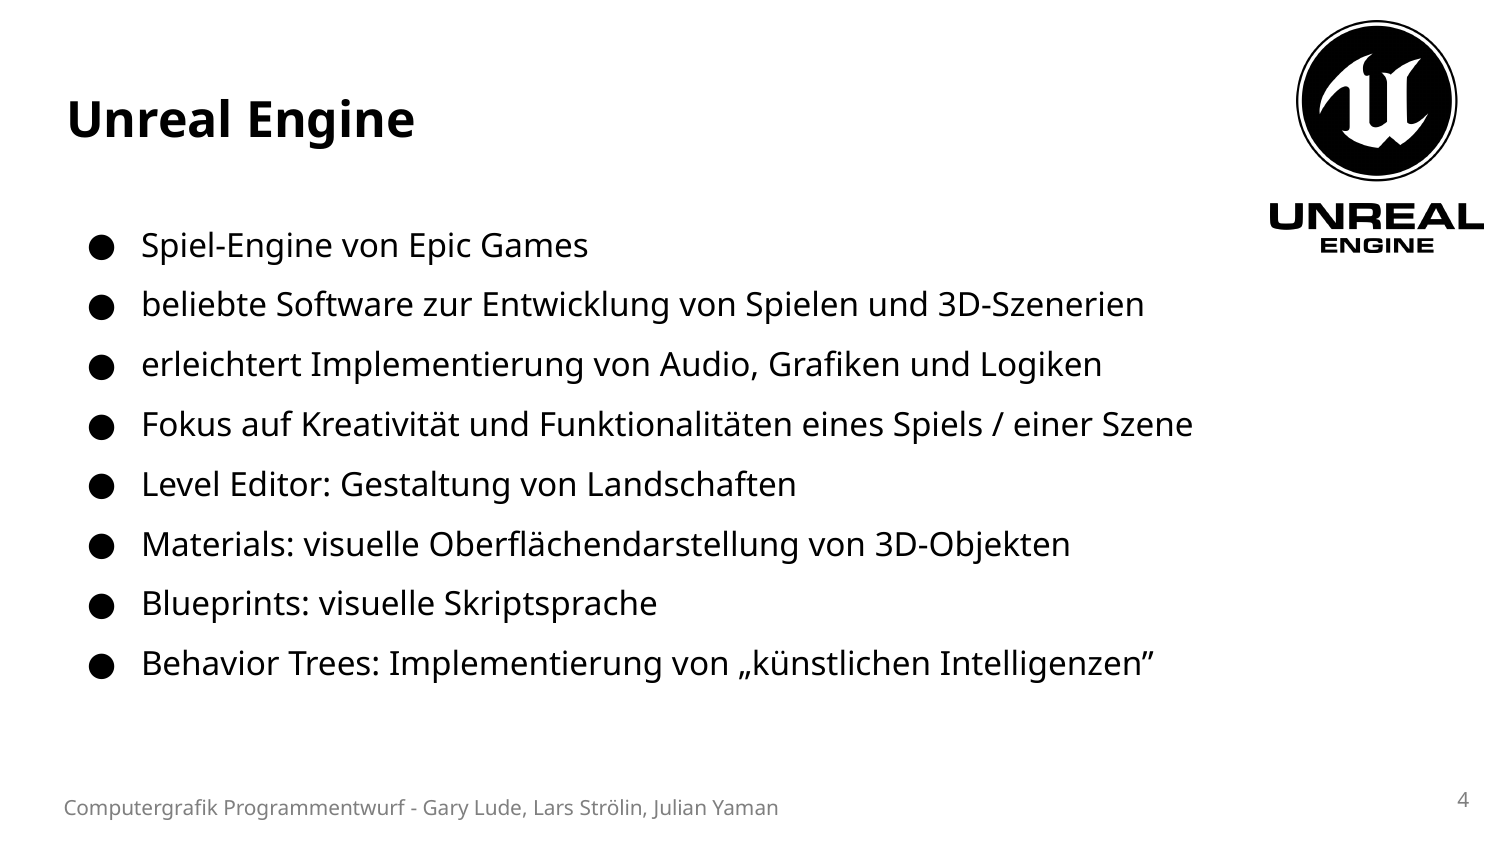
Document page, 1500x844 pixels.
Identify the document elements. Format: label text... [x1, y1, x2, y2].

slide_number ‹#› [1394, 769, 1484, 834]
title Unreal Engine [51, 72, 1265, 176]
list Spiel-Engine von Epic Games beliebte Software zur Entwicklung von Spielen und 3D-Szenerien erleichtert Implementierung von Audio, Grafiken und Logiken Fokus auf Kreativität und Funktionalitäten eines Spiels / einer Szene Level Editor: Gestaltung von Landschaften Materials: visuelle Oberflächendarstellung von 3D-Objekten Blueprints: visuelle Skriptsprache Behavior Trees: Implementierung von „künstlichen Intelligenzen” [51, 189, 1412, 750]
picture [1270, 19, 1485, 254]
